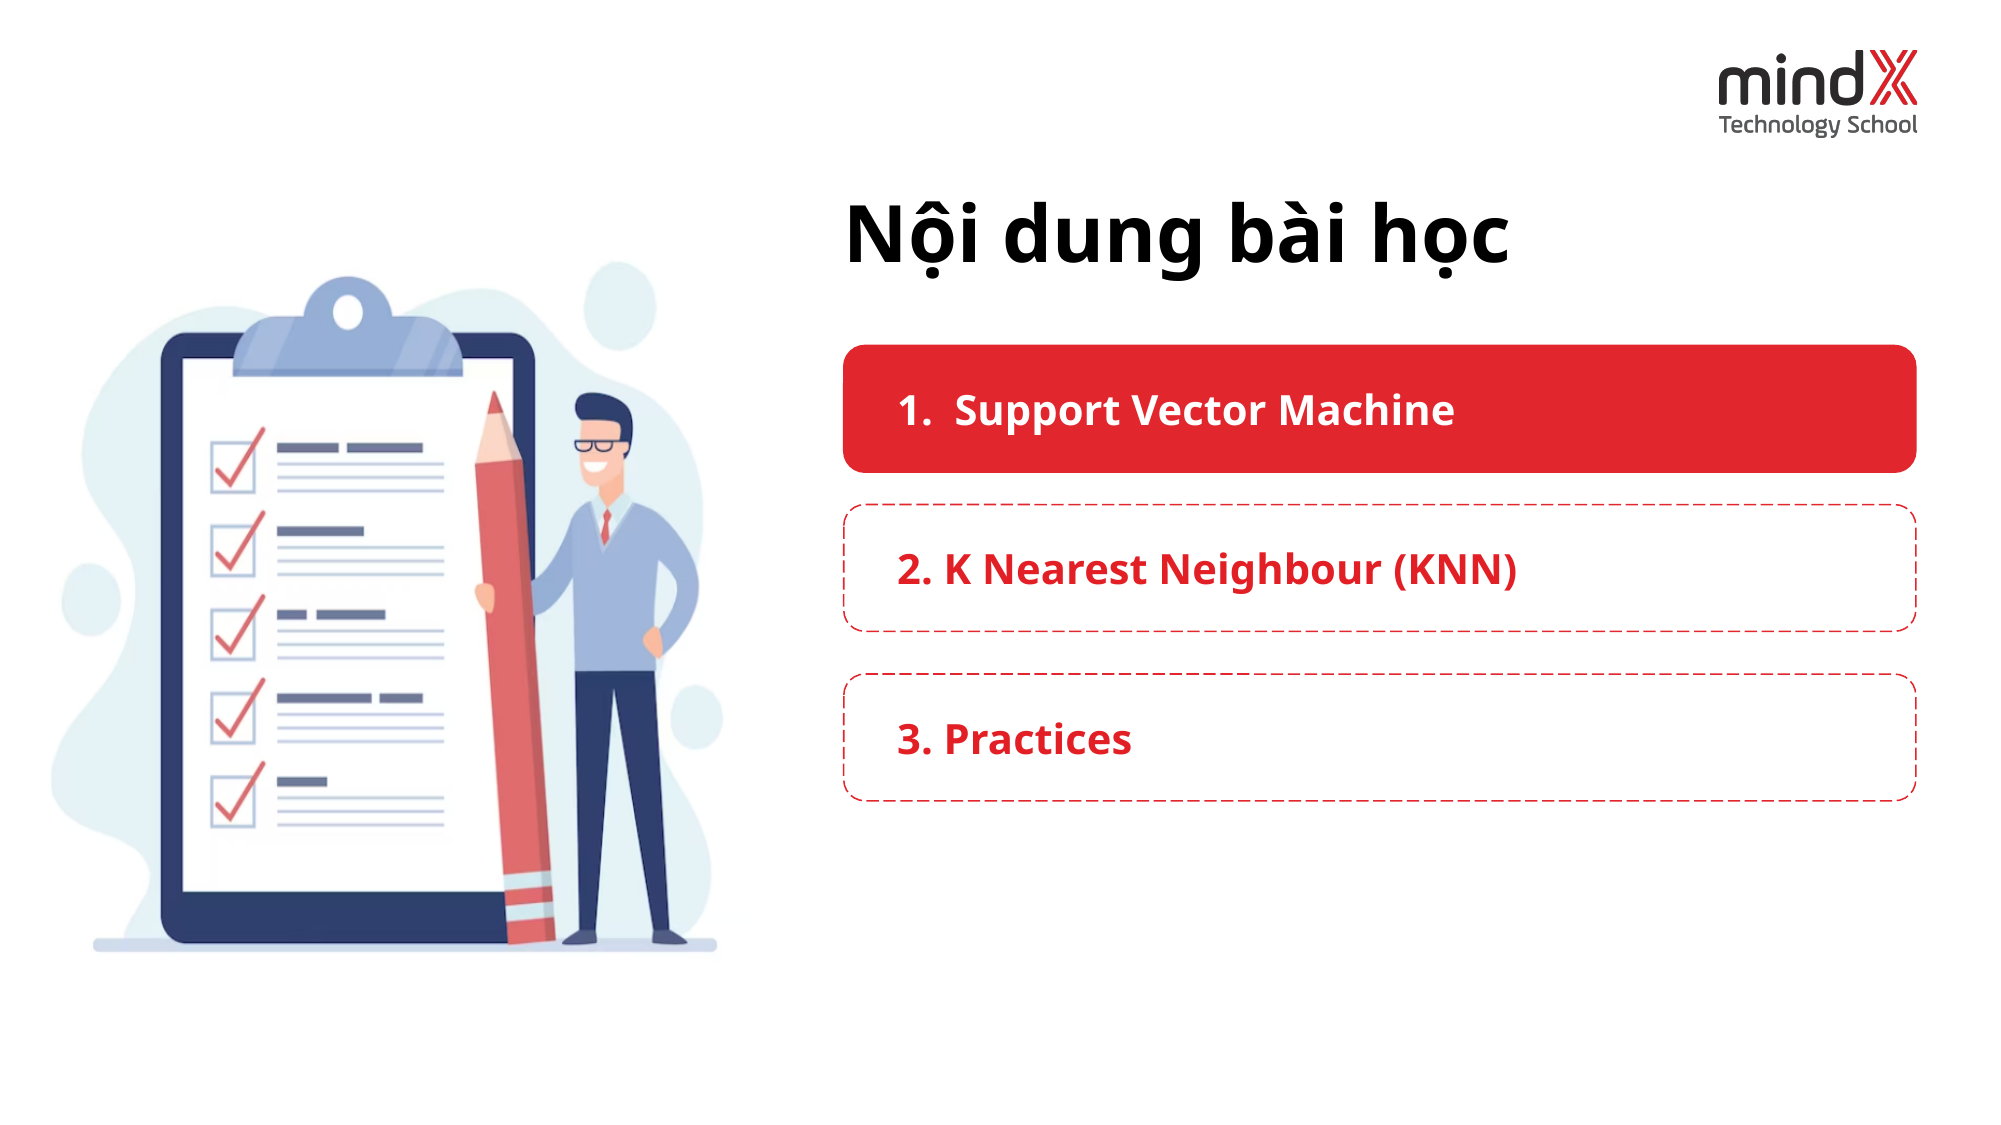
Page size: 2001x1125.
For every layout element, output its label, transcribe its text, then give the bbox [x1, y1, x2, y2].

picture [20, 223, 817, 988]
text_box 1. Support Vector Machine [843, 345, 1916, 473]
picture [1719, 50, 1918, 138]
text_box Nội dung bài học [829, 175, 1904, 286]
text_box 2. K Nearest Neighbour (KNN) [843, 504, 1916, 632]
text_box 3. Practices [843, 673, 1916, 801]
